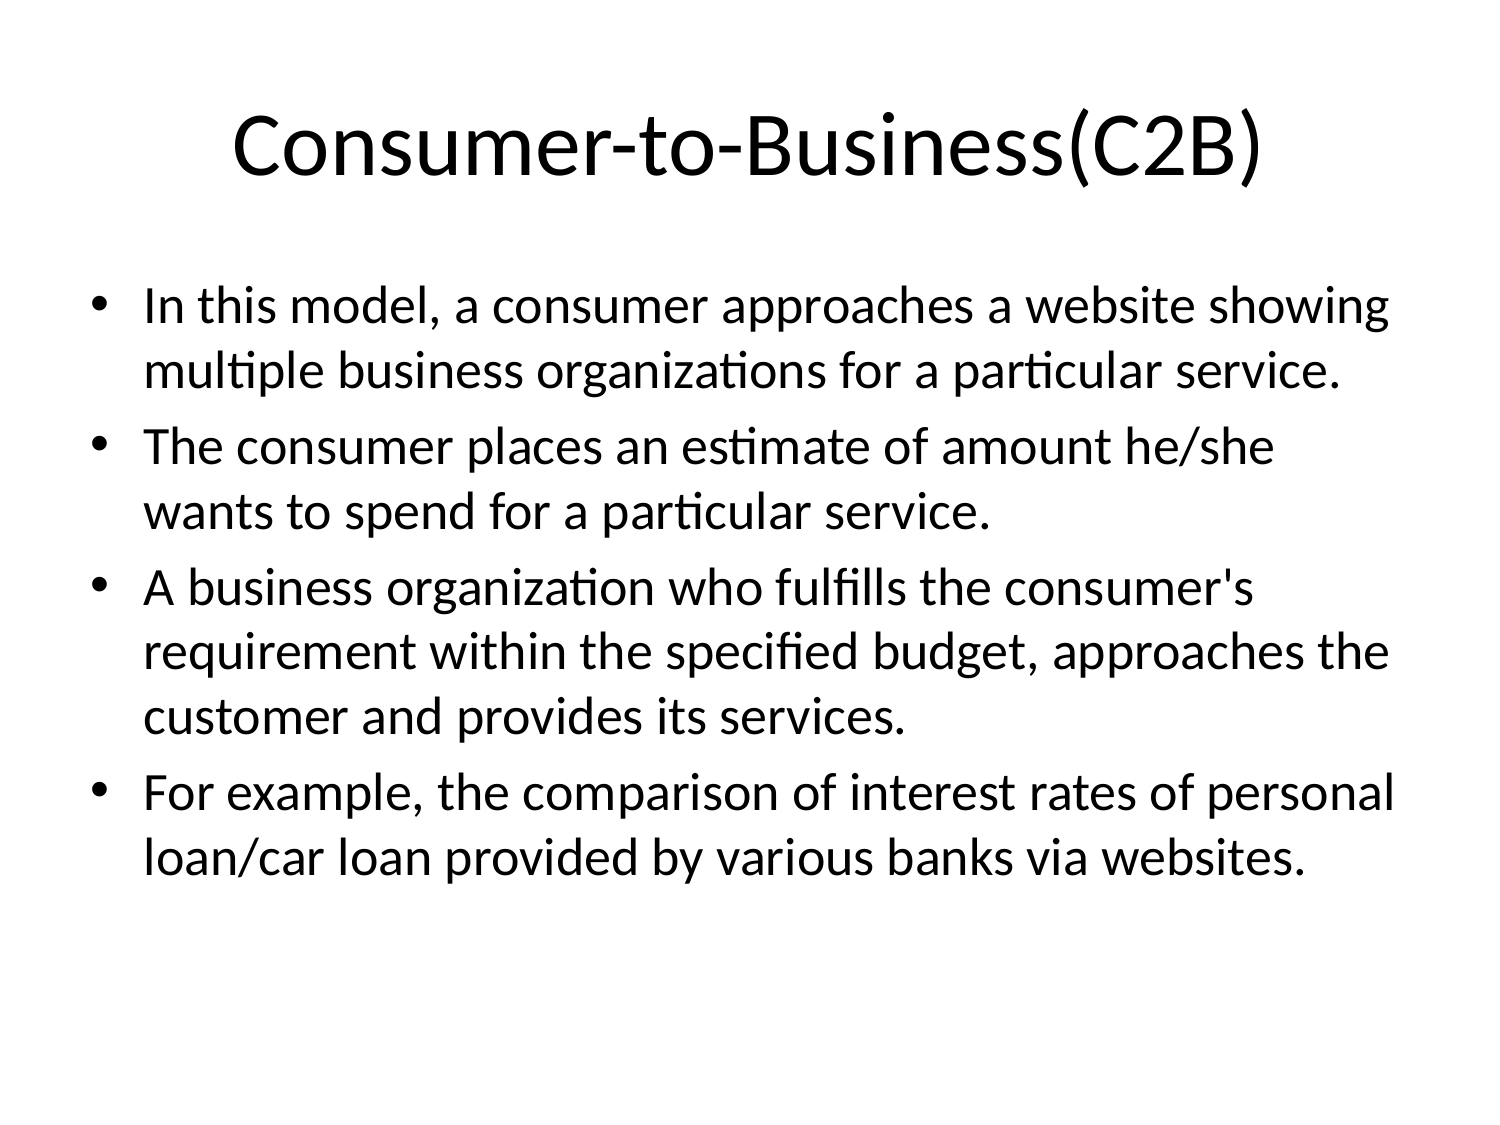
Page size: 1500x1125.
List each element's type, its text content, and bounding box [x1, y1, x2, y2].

list In this model, a consumer approaches a website showing multiple business organizations for a particular service. The consumer places an estimate of amount he/she wants to spend for a particular service. A business organization who fulfills the consumer's requirement within the specified budget, approaches the customer and provides its services. For example, the comparison of interest rates of personal loan/car loan provided by various banks via websites. [75, 262, 1425, 1005]
title Consumer-to-Business(C2B) [75, 45, 1425, 233]
